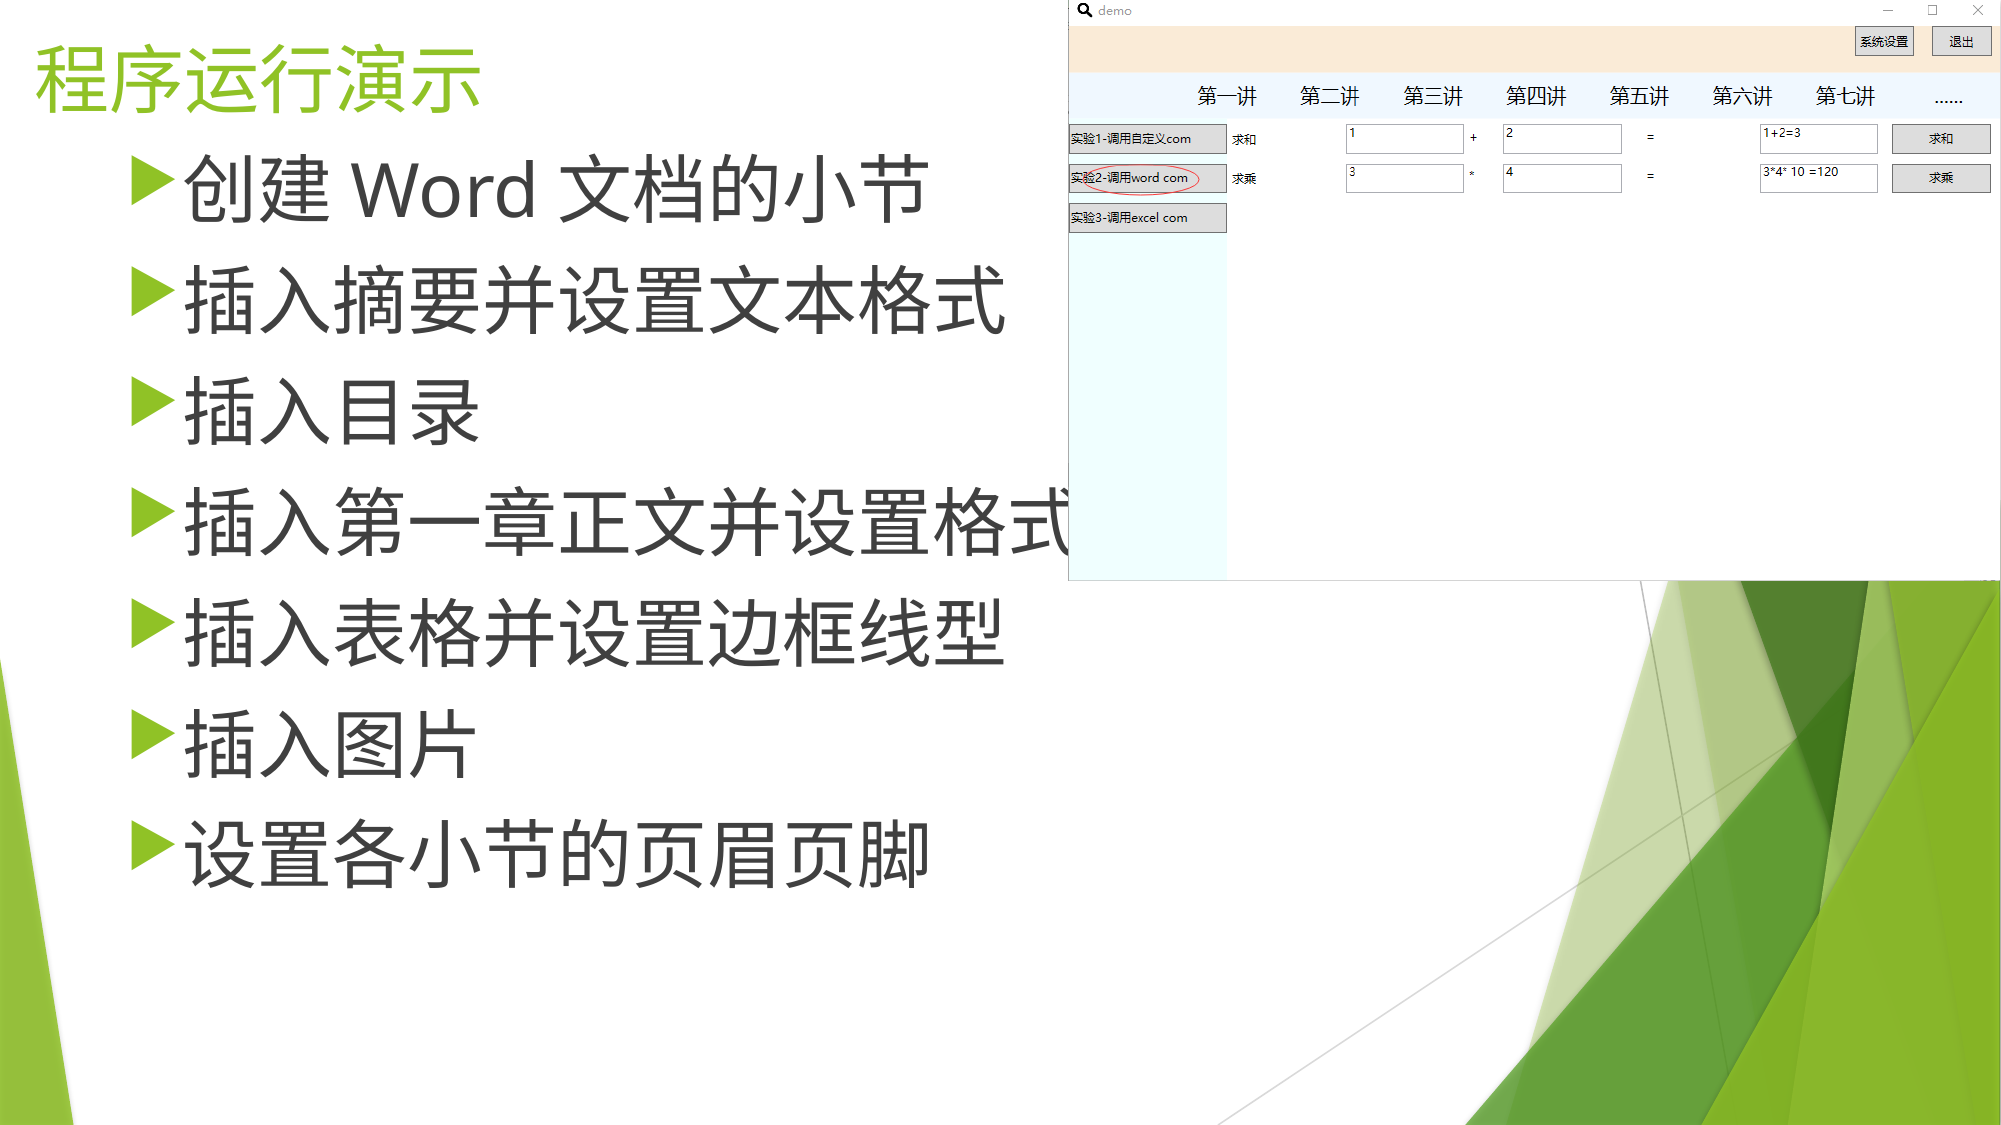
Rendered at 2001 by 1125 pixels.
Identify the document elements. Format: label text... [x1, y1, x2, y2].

title 程序运行演示 [19, 24, 563, 167]
list 创建Word文档的小节 插入摘要并设置文本格式 插入目录 插入第一章正文并设置格式 插入表格并设置边框线型 插入图片 设置各小节的页眉页脚 [111, 135, 1365, 948]
picture [1067, 0, 2000, 582]
